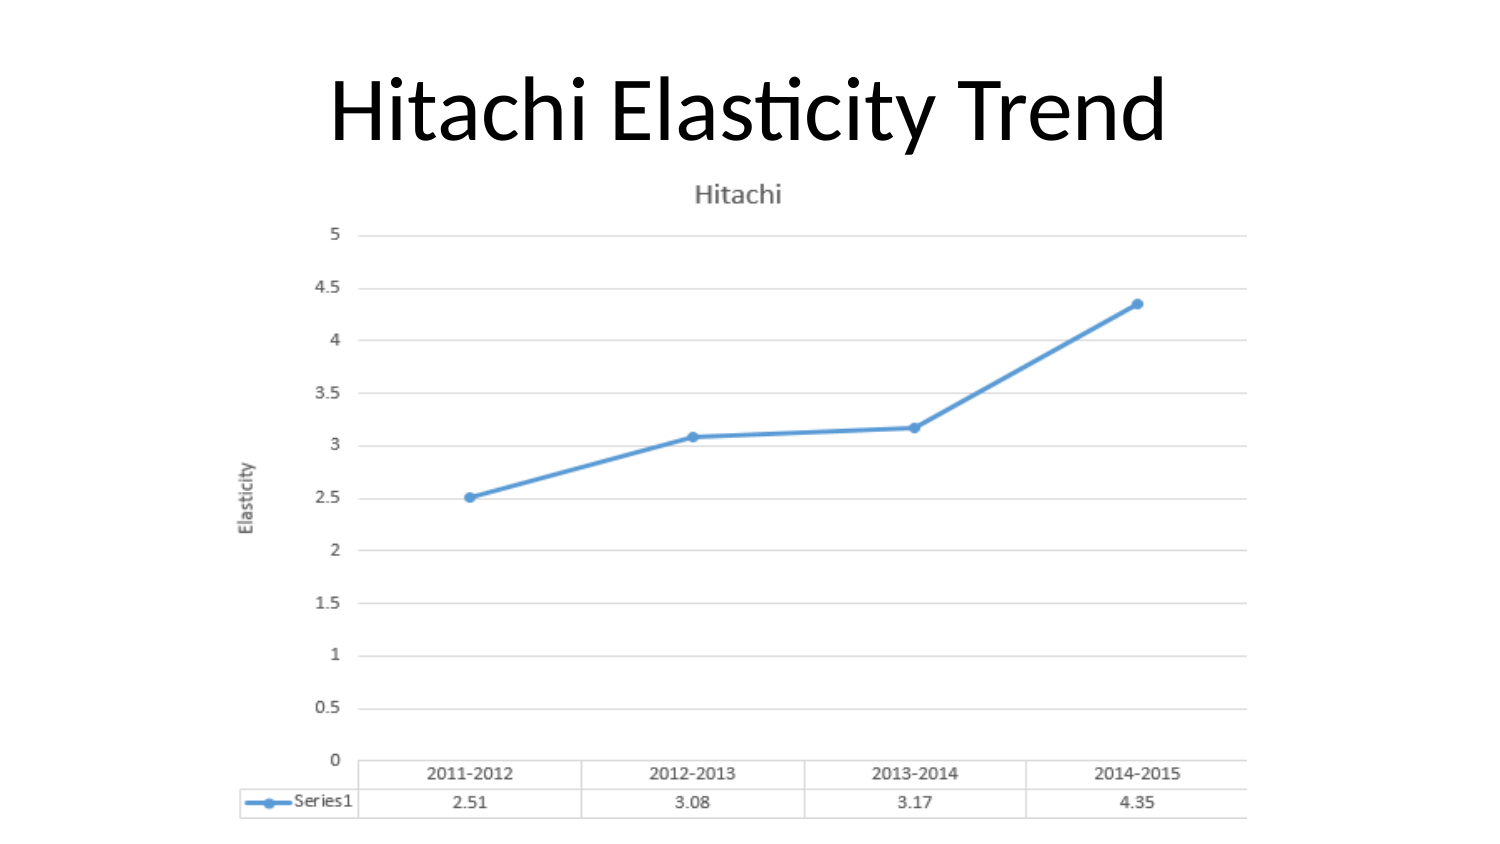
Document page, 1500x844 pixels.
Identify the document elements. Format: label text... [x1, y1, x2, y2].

title Hitachi Elasticity Trend [75, 33, 1425, 175]
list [218, 171, 1247, 819]
